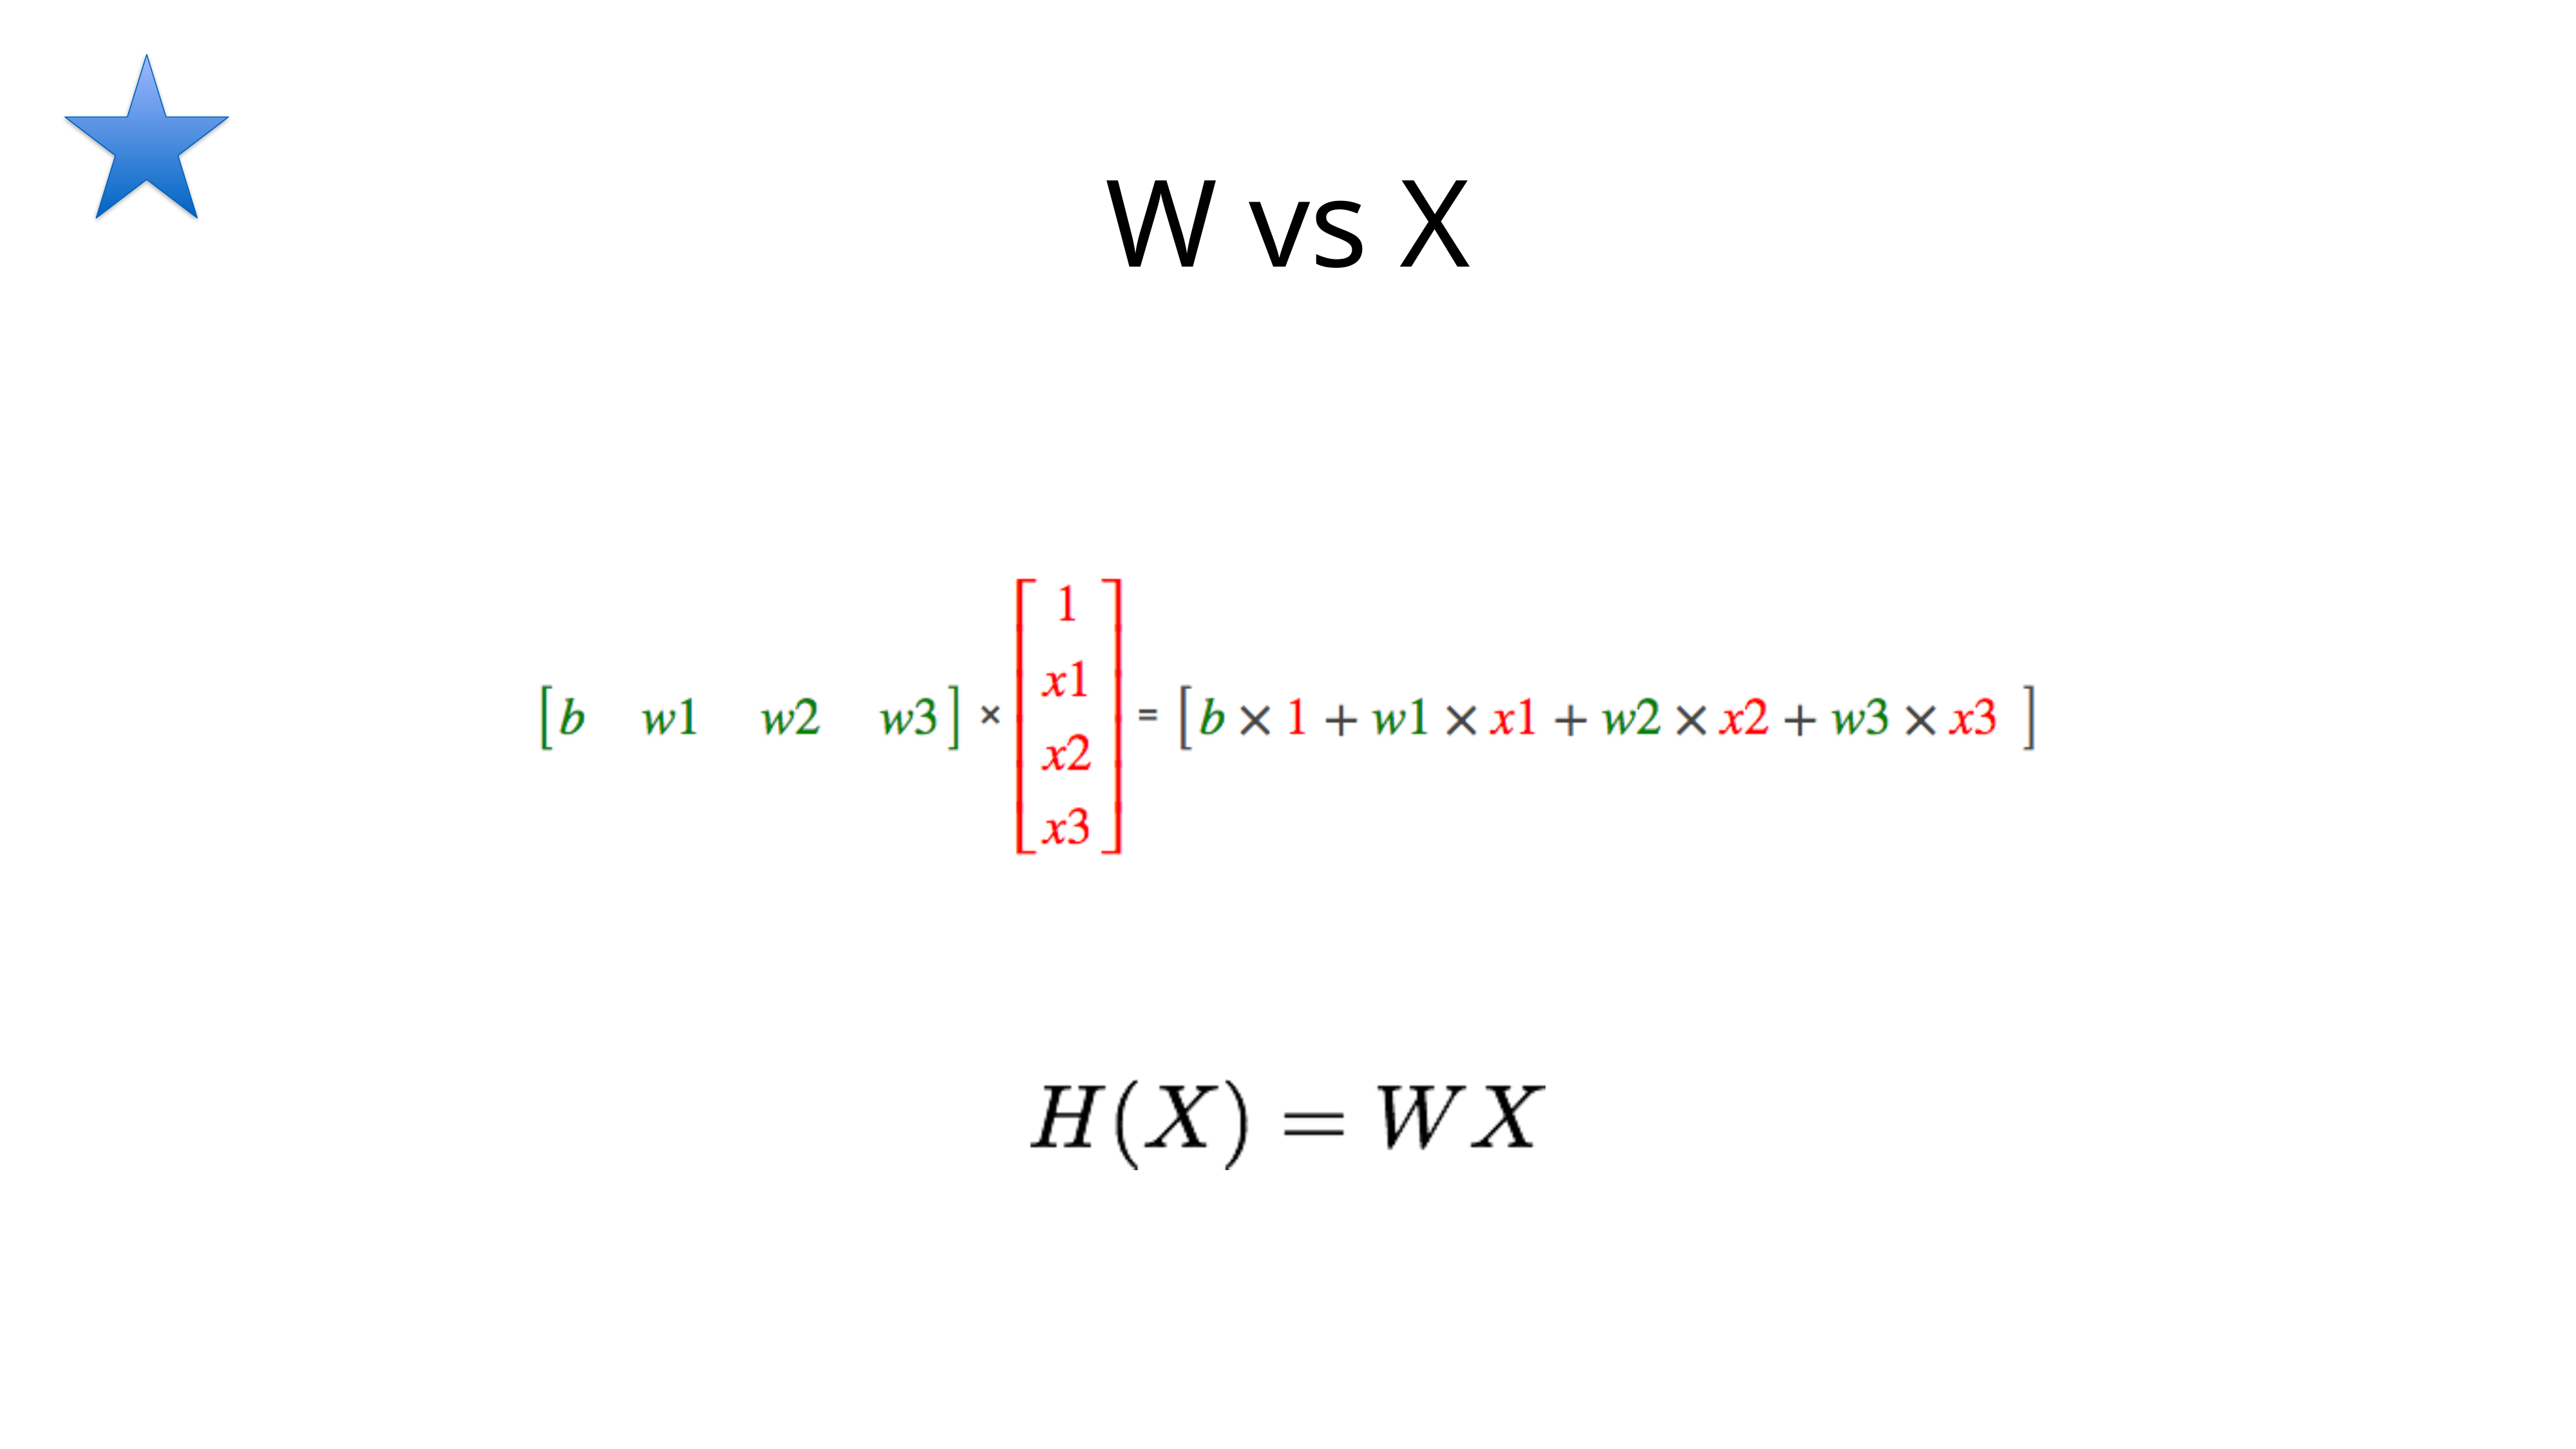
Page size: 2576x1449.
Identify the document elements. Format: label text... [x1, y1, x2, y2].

picture [524, 551, 2052, 898]
text_box [64, 53, 229, 219]
title W vs X [0, 37, 2576, 401]
picture [1030, 1079, 1546, 1171]
